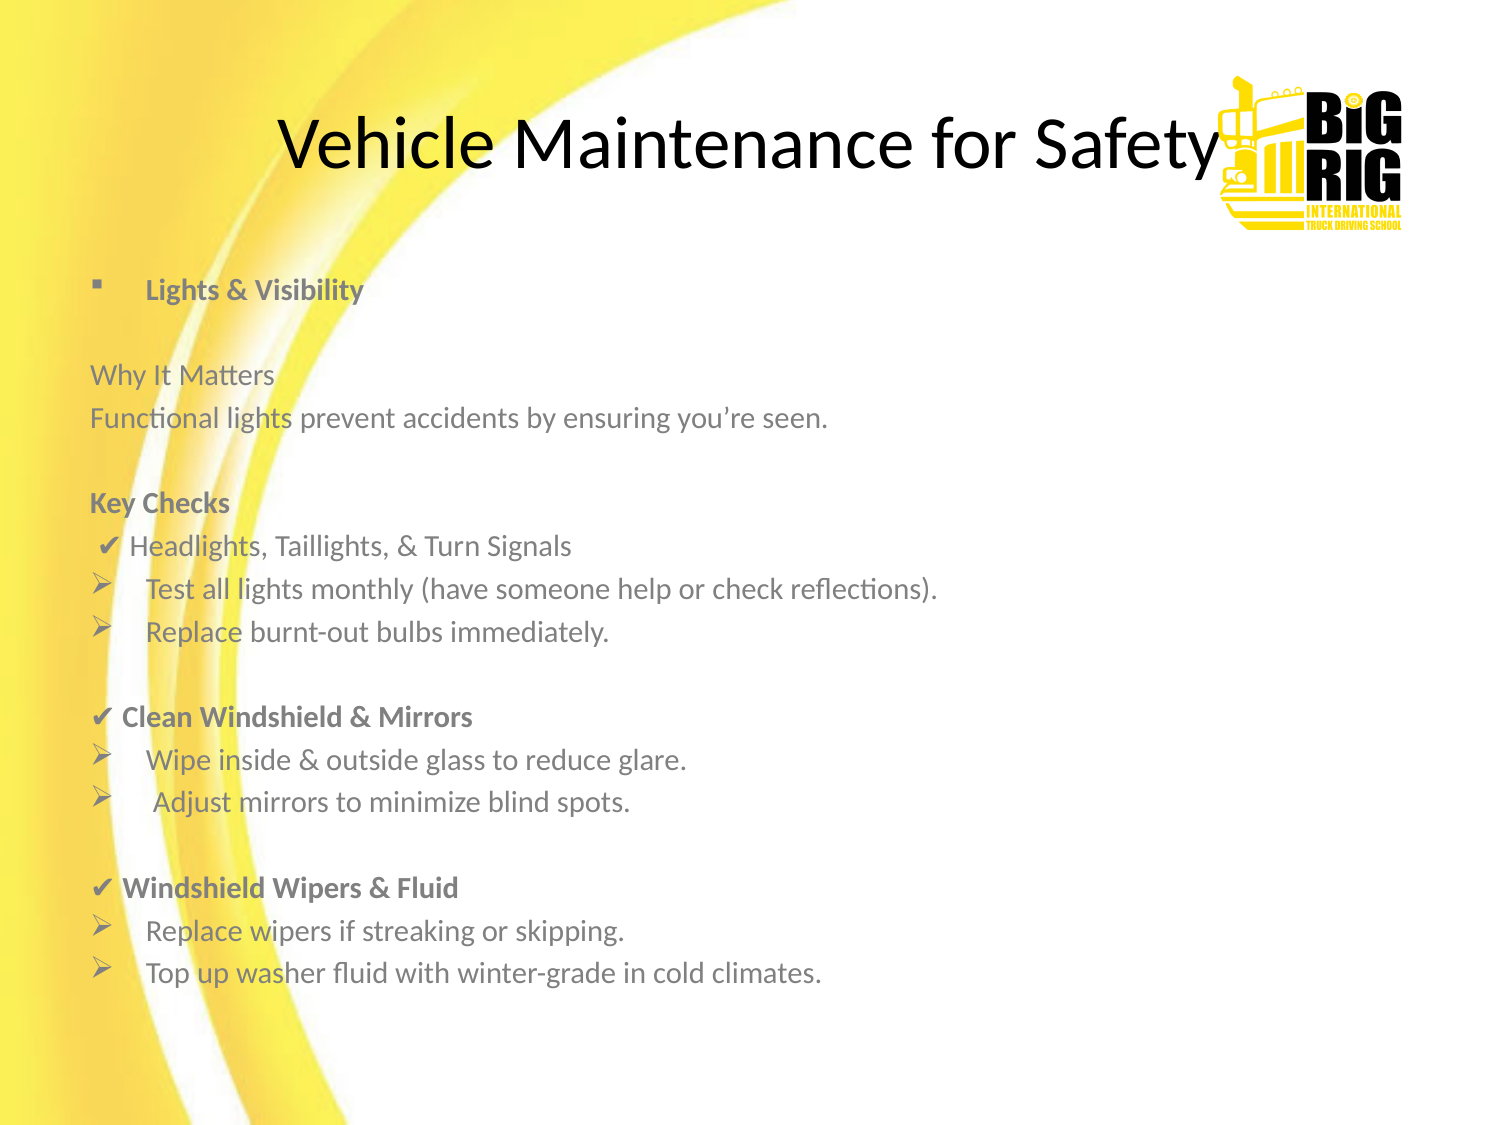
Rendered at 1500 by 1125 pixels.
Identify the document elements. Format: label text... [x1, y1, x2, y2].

title Vehicle Maintenance for Safety [75, 45, 1197, 233]
picture [1199, 44, 1426, 271]
list Lights & Visibility Why It Matters Functional lights prevent accidents by ensuring you’re seen. Key Checks ✔ Headlights, Taillights, & Turn Signals Test all lights monthly (have someone help or check reflections). Replace burnt-out bulbs immediately. ✔ Clean Windshield & Mirrors Wipe inside & outside glass to reduce glare. Adjust mirrors to minimize blind spots. ✔ Windshield Wipers & Fluid Replace wipers if streaking or skipping. Top up washer fluid with winter-grade in cold climates. [75, 262, 1425, 1005]
